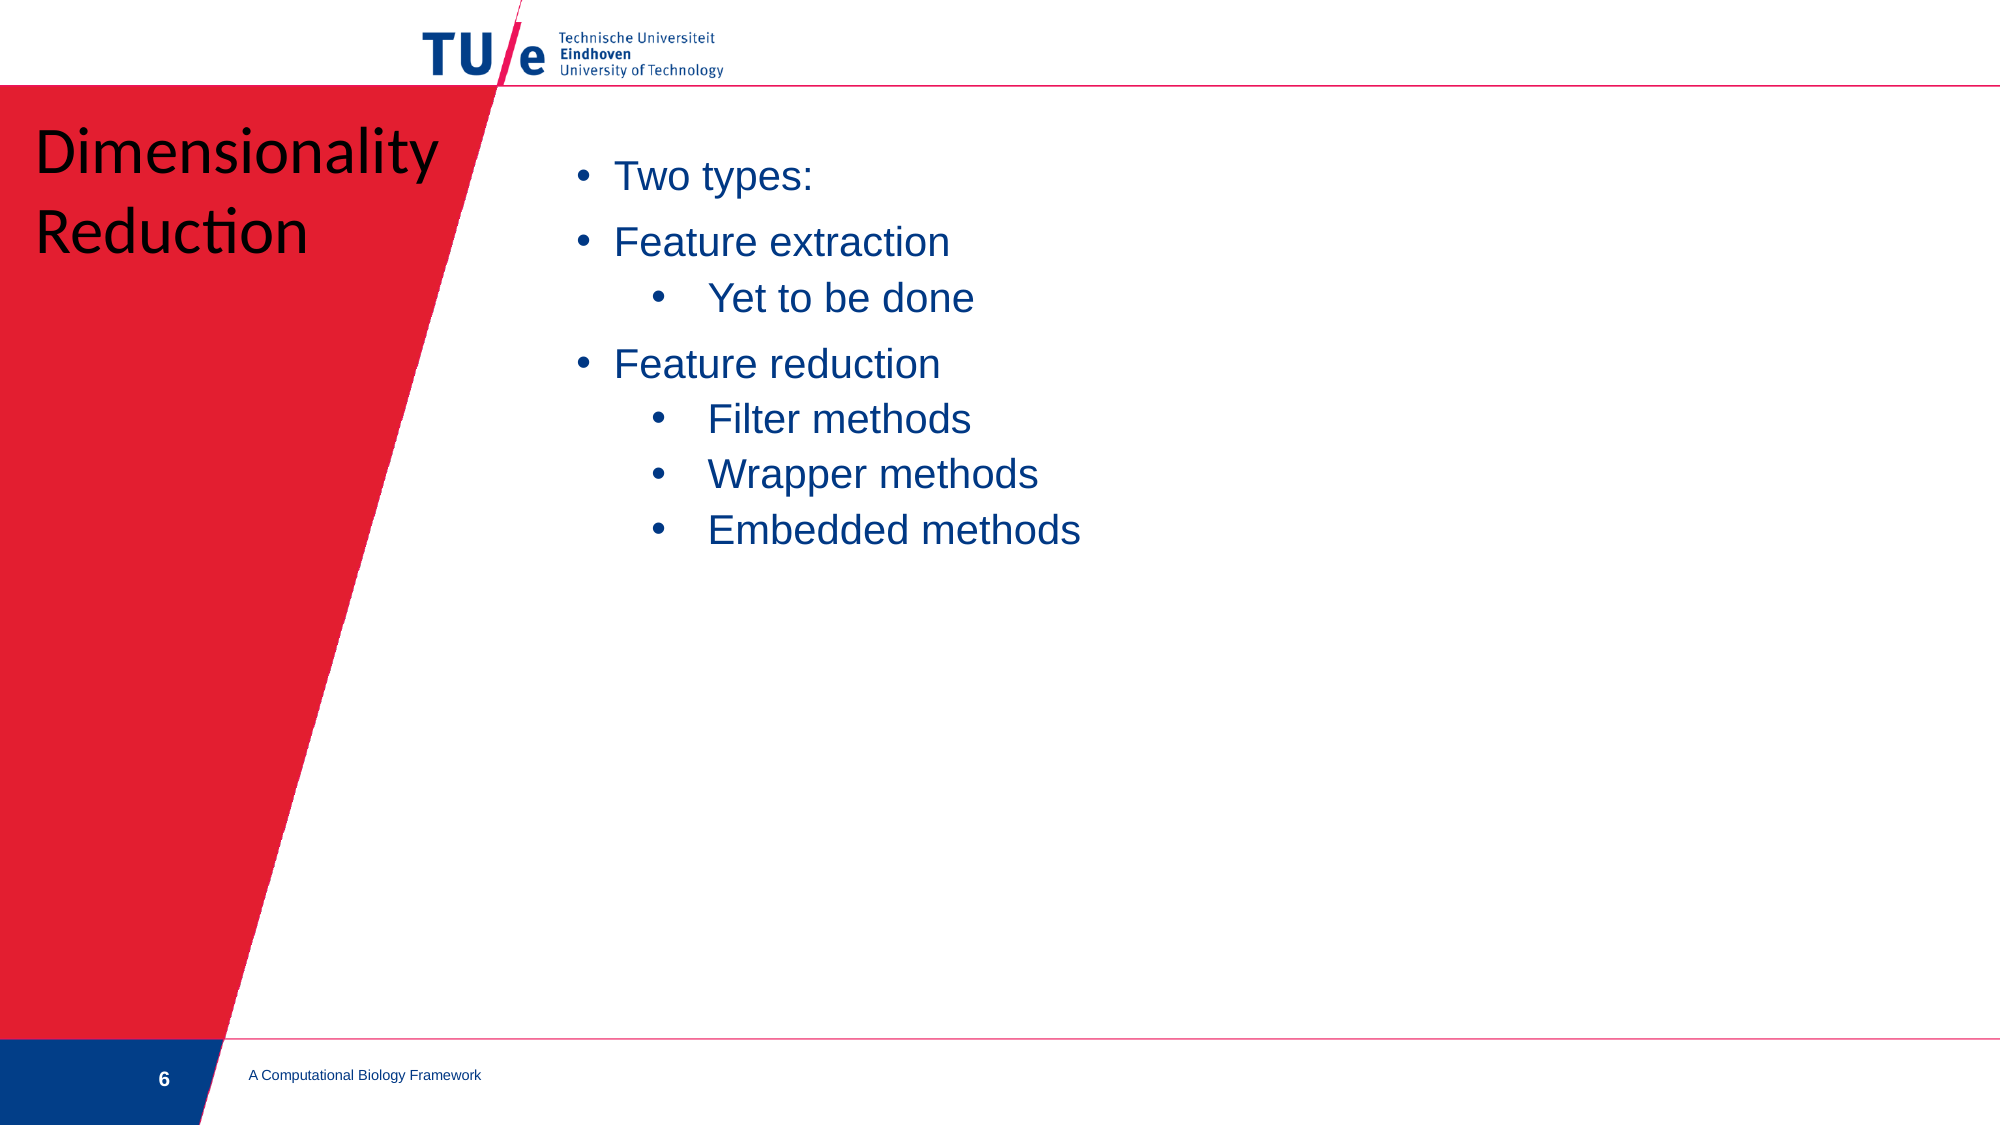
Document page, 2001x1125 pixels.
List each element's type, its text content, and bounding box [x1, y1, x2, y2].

list Two types: Feature extraction Yet to be done Feature reduction Filter methods Wrapper methods Embedded methods [561, 147, 1911, 1000]
picture [0, 0, 2000, 1125]
text_box Dimensionality Reduction [21, 99, 471, 275]
subtitle A Computational Biology Framework [233, 1058, 517, 1105]
